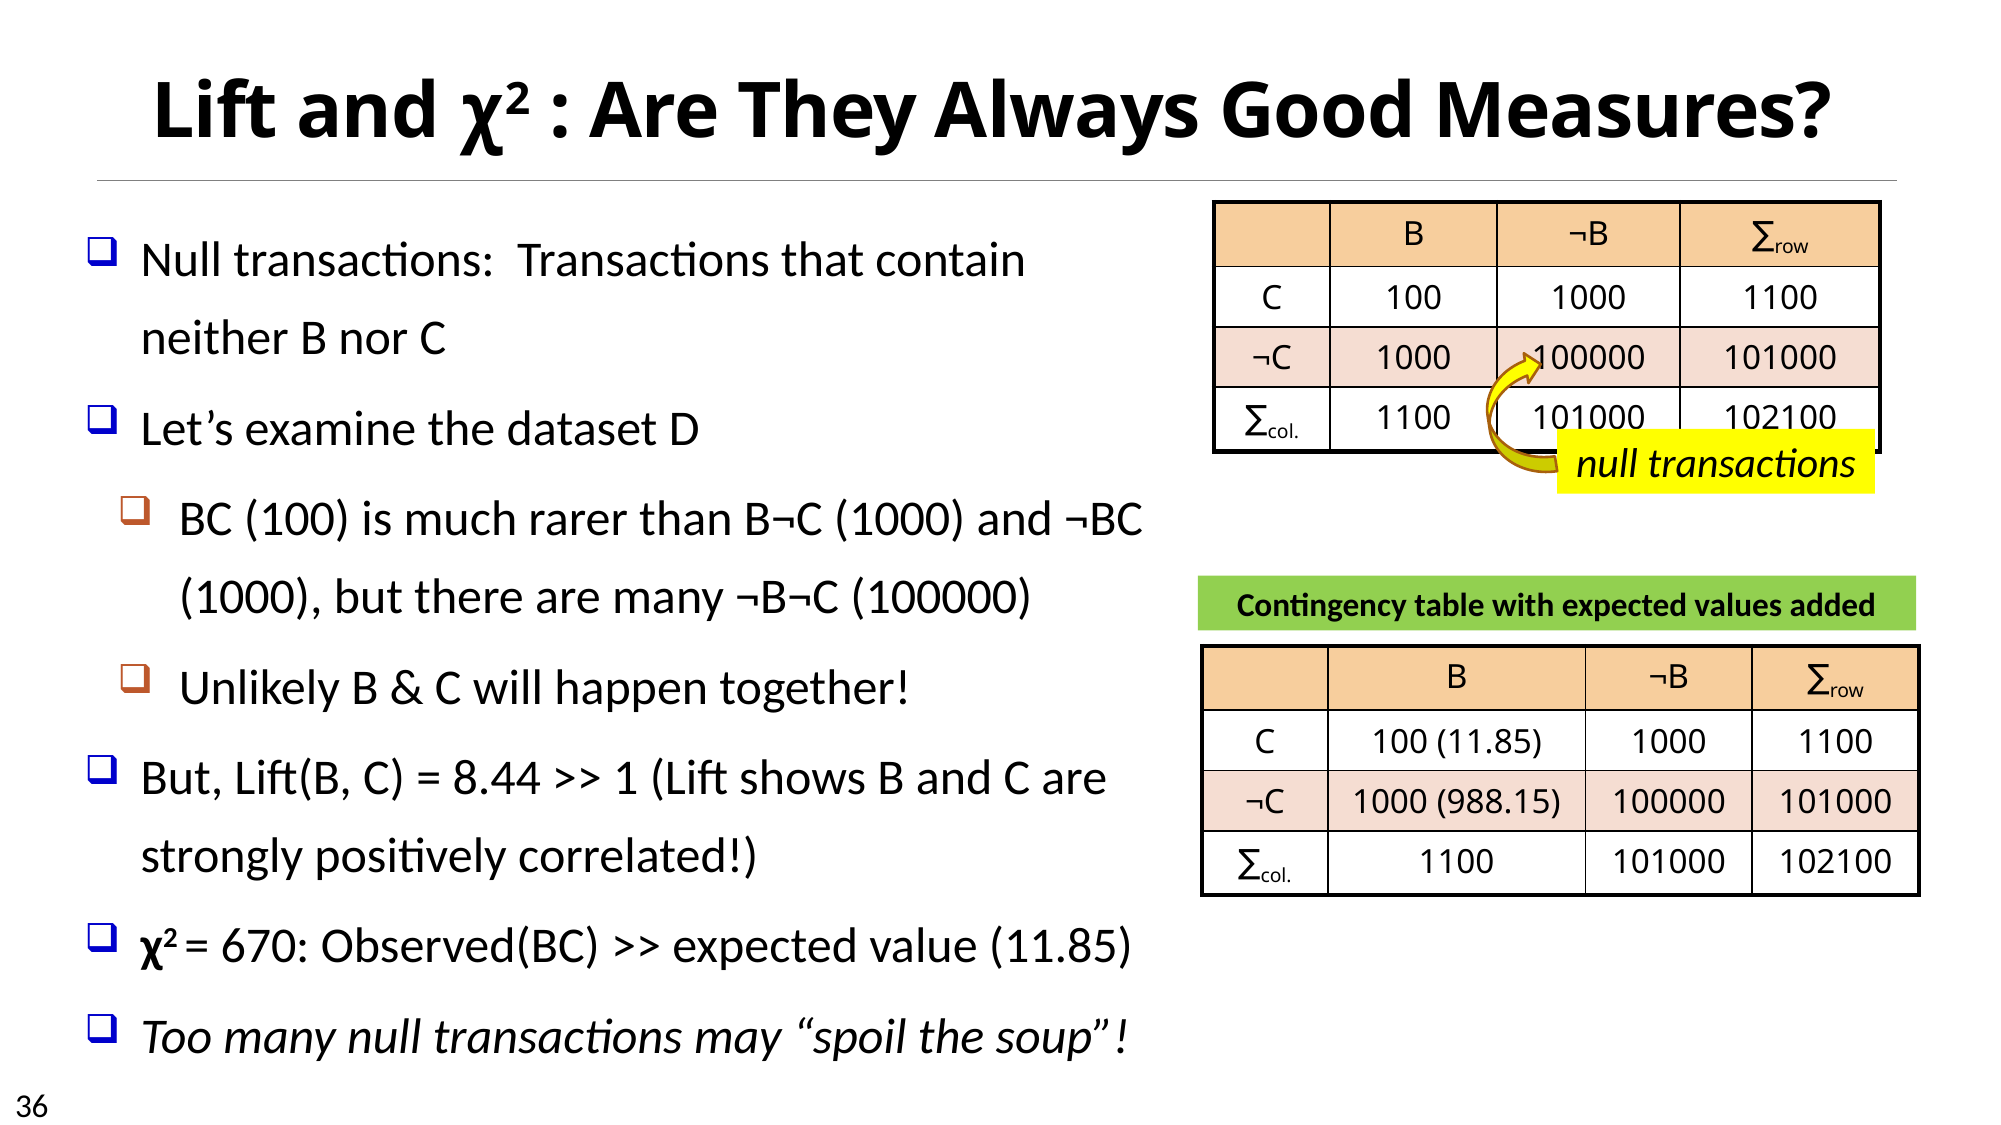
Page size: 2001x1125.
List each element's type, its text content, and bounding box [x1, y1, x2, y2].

table_header ¬B [1498, 204, 1679, 266]
table_header [1204, 648, 1327, 709]
table_header ∑row [1681, 204, 1878, 266]
table_header [1216, 204, 1329, 266]
title Lift and χ2 : Are They Always Good Measures? [83, 51, 1900, 161]
table_cell 1100 [1491, 406, 1496, 431]
table_cell 101000 [1753, 771, 1917, 830]
list Null transactions: Transactions that contain neither B nor C Let’s examine the dataset D BC (100) is much rarer than B¬C (1000) and ¬BC (1000), but there are many ¬B¬C (100000) Unlikely B & C will happen together! But, Lift(B, C) = 8.44 >> 1 (Lift shows B and C are strongly positively correlated!) χ2 = 670: Observed(BC) >> expected value (11.85) Too many null transactions may “spoil the soup”! [69, 201, 1196, 1073]
table_cell C [1216, 267, 1329, 326]
table_cell 1100 [1681, 267, 1878, 326]
table_header ¬B [1586, 648, 1751, 709]
table_header ∑row [1753, 648, 1917, 709]
table_cell 102100 [1753, 832, 1917, 893]
text_box null transactions [1557, 428, 1875, 494]
table_cell 1000 [1331, 328, 1496, 386]
text_box [1485, 352, 1559, 474]
table_cell 100000 [1498, 328, 1679, 386]
table_cell ∑col. [1216, 388, 1329, 449]
table_cell 100000 [1586, 771, 1751, 830]
table_cell 100 (11.85) [1329, 711, 1585, 770]
table_cell 1100 [1331, 388, 1495, 449]
table_cell ∑col. [1204, 832, 1327, 893]
table_cell 1100 [1753, 711, 1917, 770]
table_cell C [1204, 711, 1327, 770]
table_cell 102100 [1681, 388, 1878, 449]
table_cell 1100 [1329, 832, 1585, 893]
table_header B [1331, 204, 1496, 266]
table_cell 1000 (988.15) [1329, 771, 1585, 830]
text_box Contingency table with expected values added [1197, 575, 1917, 631]
table_cell 101000 [1681, 328, 1878, 386]
table_cell 1000 [1498, 267, 1679, 326]
table_cell ¬C [1204, 771, 1327, 830]
table_header B [1329, 648, 1585, 709]
table_cell 101000 [1586, 832, 1751, 893]
table_cell 101000 [1498, 388, 1679, 449]
table_cell 1000 [1586, 711, 1751, 770]
table_cell 100 [1331, 267, 1496, 326]
table_cell ¬C [1216, 328, 1329, 386]
